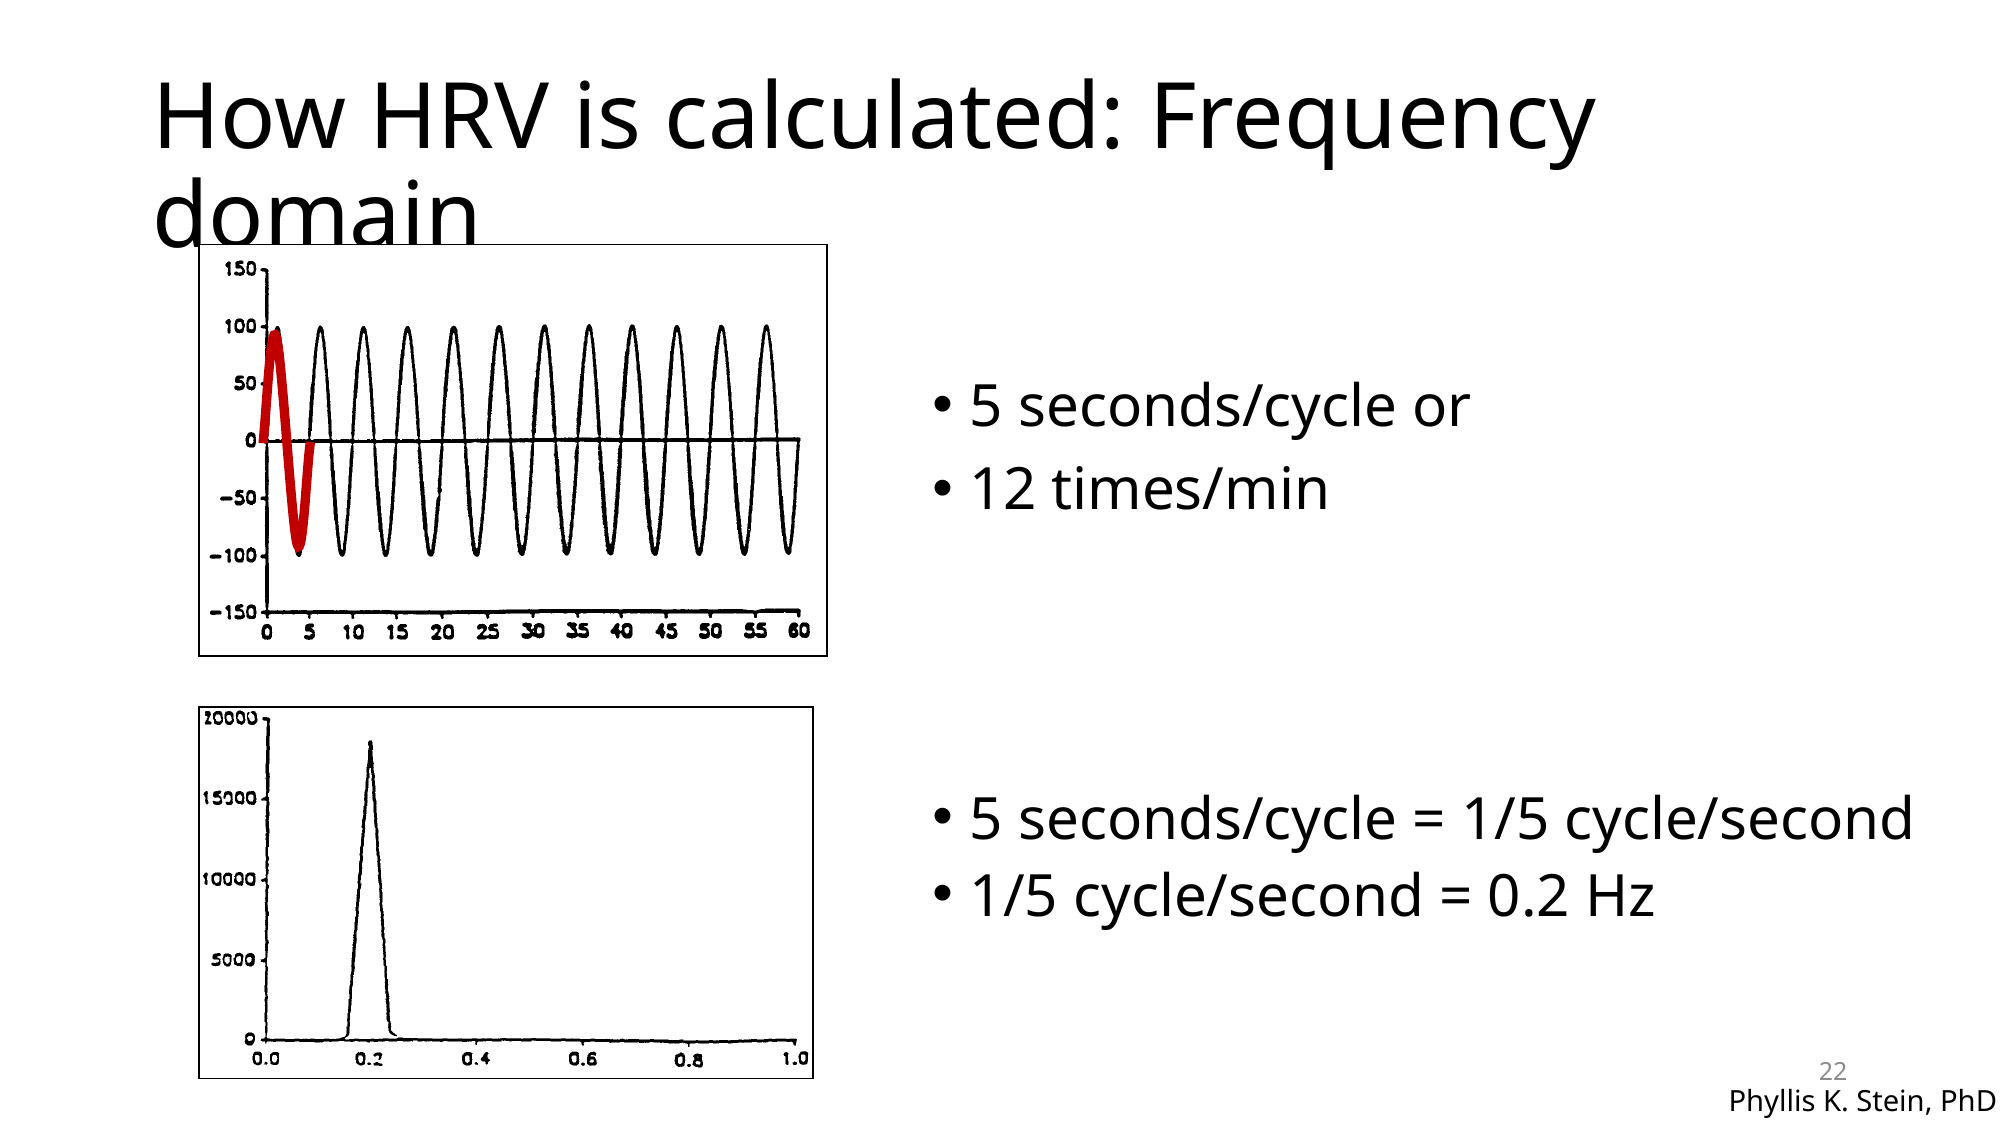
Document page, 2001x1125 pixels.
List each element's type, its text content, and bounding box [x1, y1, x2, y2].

picture [199, 707, 813, 1078]
list 5 seconds/cycle or 12 times/min 5 seconds/cycle = 1/5 cycle/second 1/5 cycle/second = 0.2 Hz [917, 277, 2000, 1026]
title How HRV is calculated: Frequency domain [137, 59, 1863, 278]
slide_number 22 [1412, 1042, 1863, 1103]
text_box Phyllis K. Stein, PhD [1713, 1074, 2000, 1125]
picture [199, 245, 827, 656]
